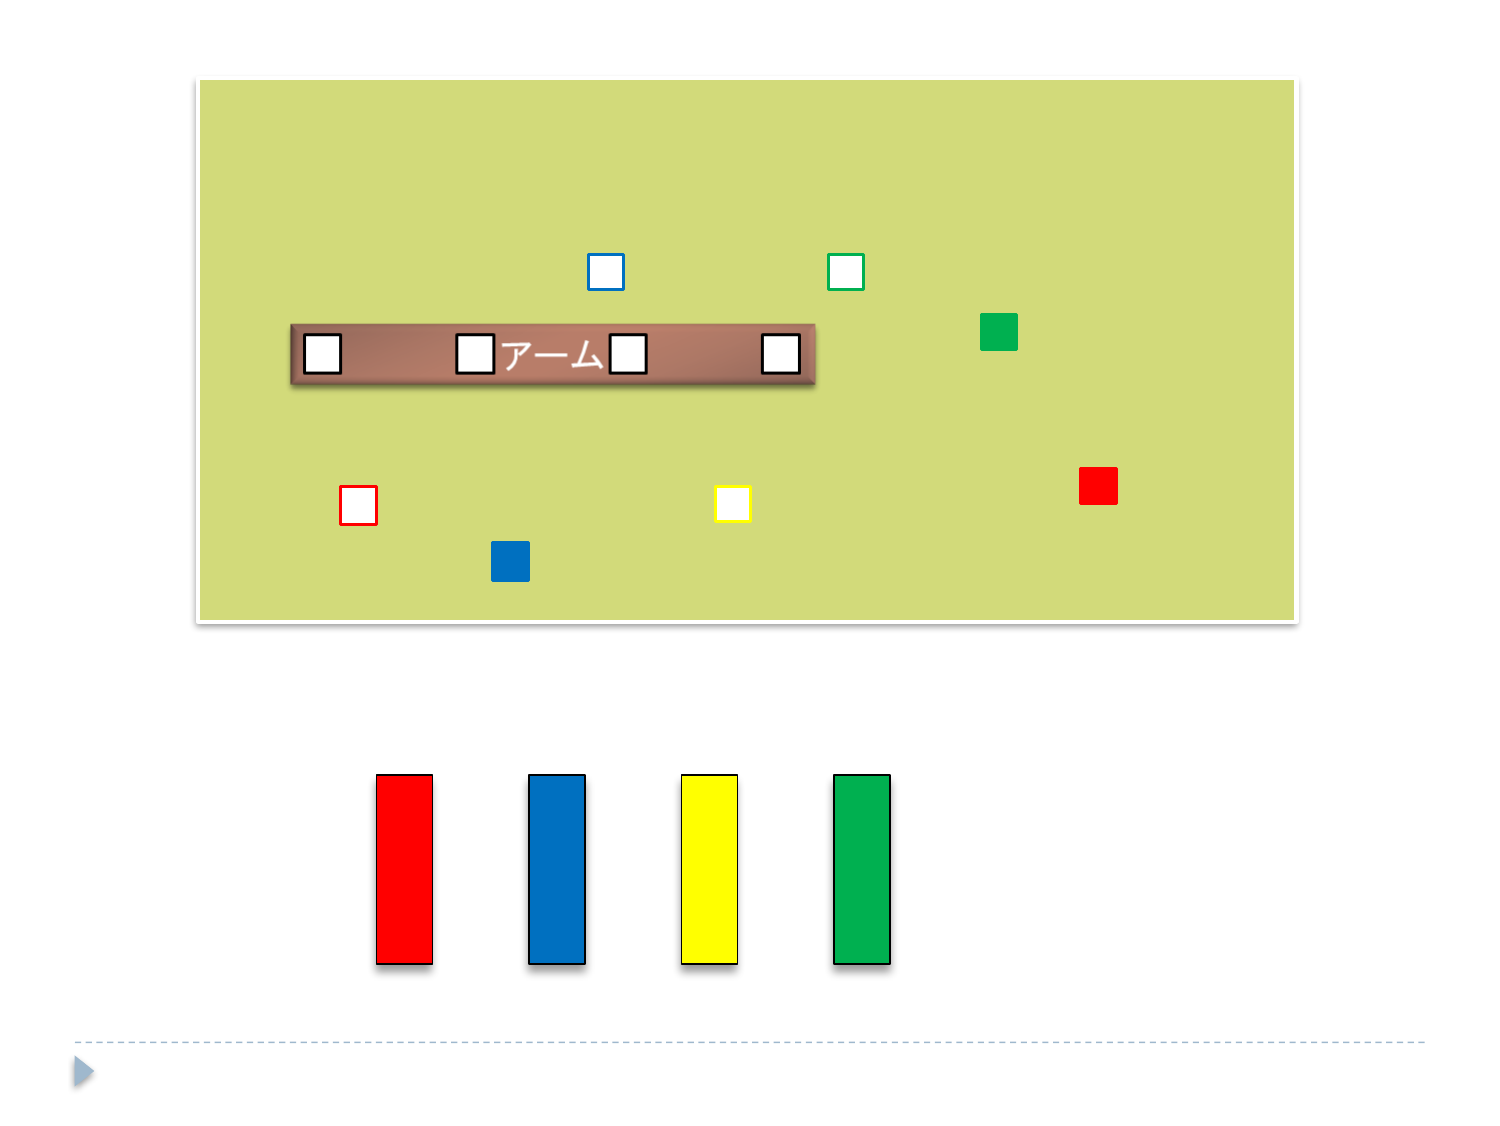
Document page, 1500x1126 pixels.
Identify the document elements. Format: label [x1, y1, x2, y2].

text_box [196, 76, 1299, 624]
text_box [827, 253, 865, 291]
text_box [1079, 467, 1118, 505]
text_box [681, 774, 738, 965]
text_box [833, 774, 891, 965]
text_box [528, 774, 586, 965]
text_box [587, 253, 625, 291]
text_box [491, 541, 530, 582]
text_box [376, 774, 433, 965]
text_box [714, 485, 752, 523]
text_box [339, 485, 378, 526]
picture [280, 312, 825, 412]
text_box [980, 313, 1018, 351]
